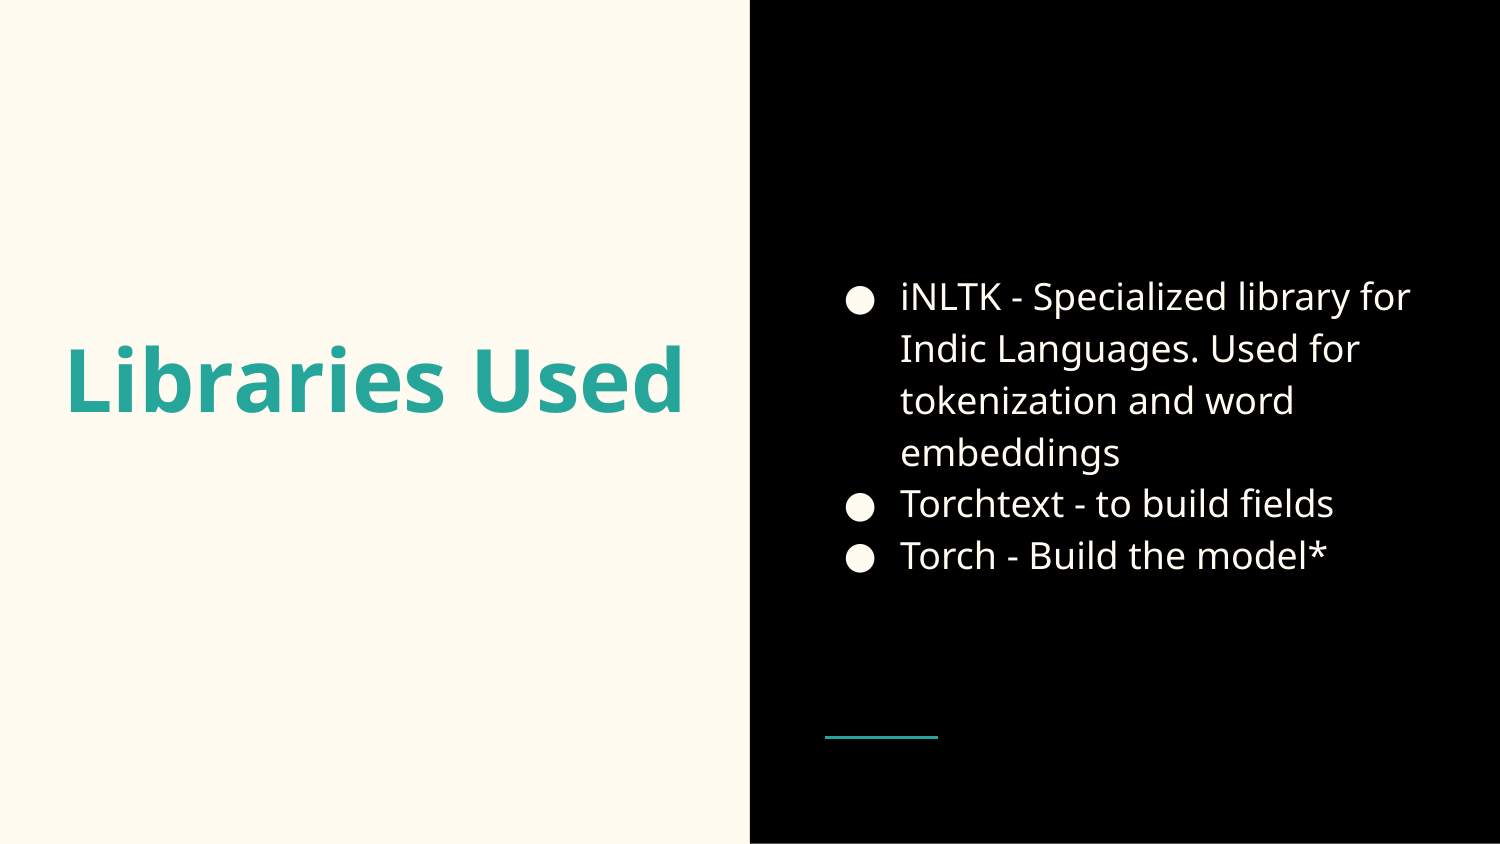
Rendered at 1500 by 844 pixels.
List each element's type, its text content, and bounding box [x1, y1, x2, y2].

title Libraries Used [43, 226, 708, 446]
list iNLTK - Specialized library for Indic Languages. Used for tokenization and word embeddings Torchtext - to build fields Torch - Build the model* [810, 118, 1440, 725]
